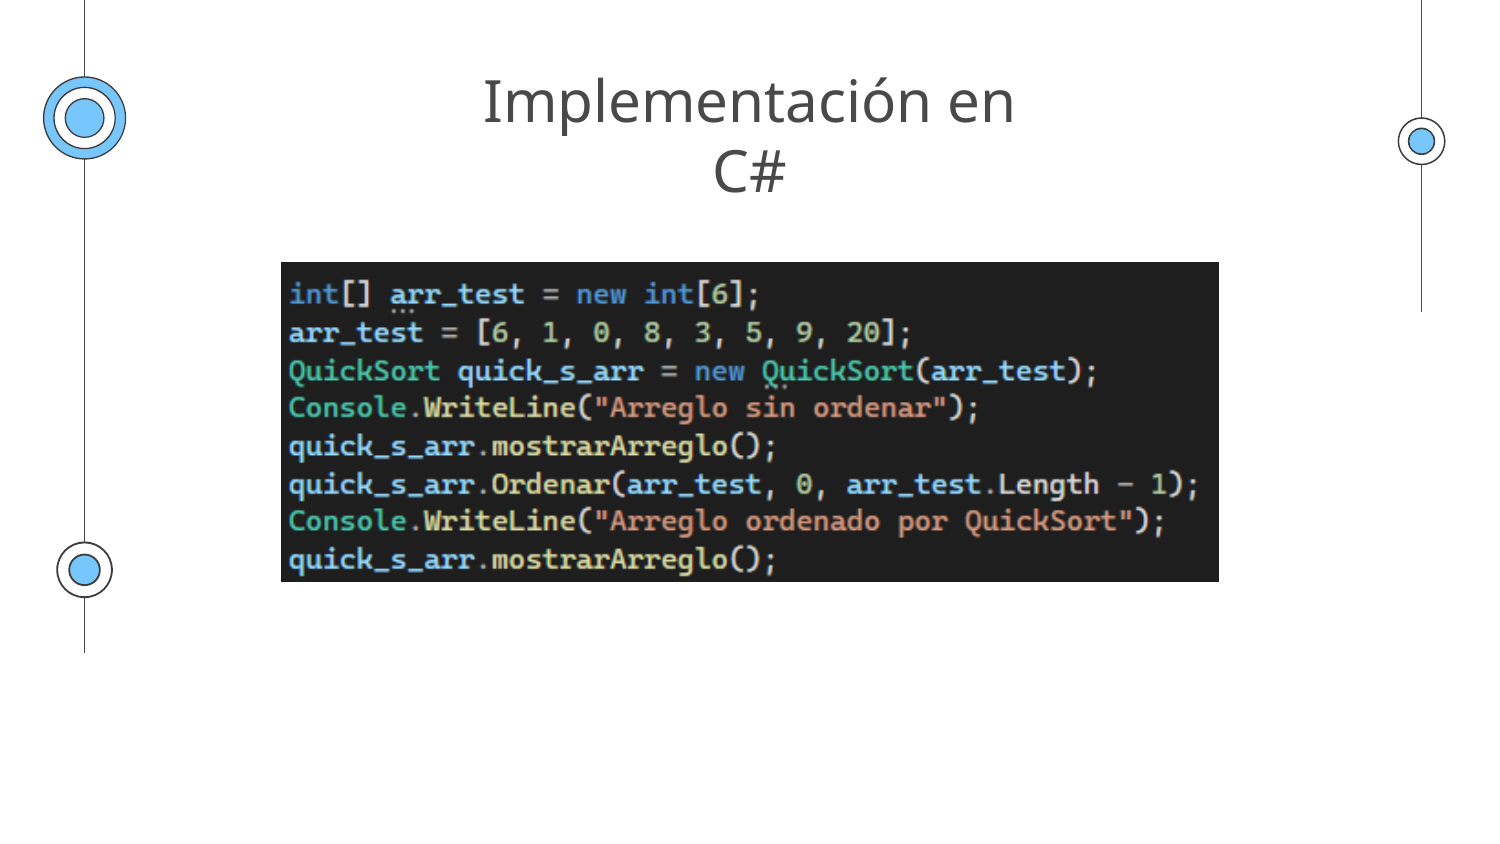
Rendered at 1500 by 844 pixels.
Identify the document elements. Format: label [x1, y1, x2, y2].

title [442, 49, 1058, 144]
picture [281, 261, 1219, 582]
